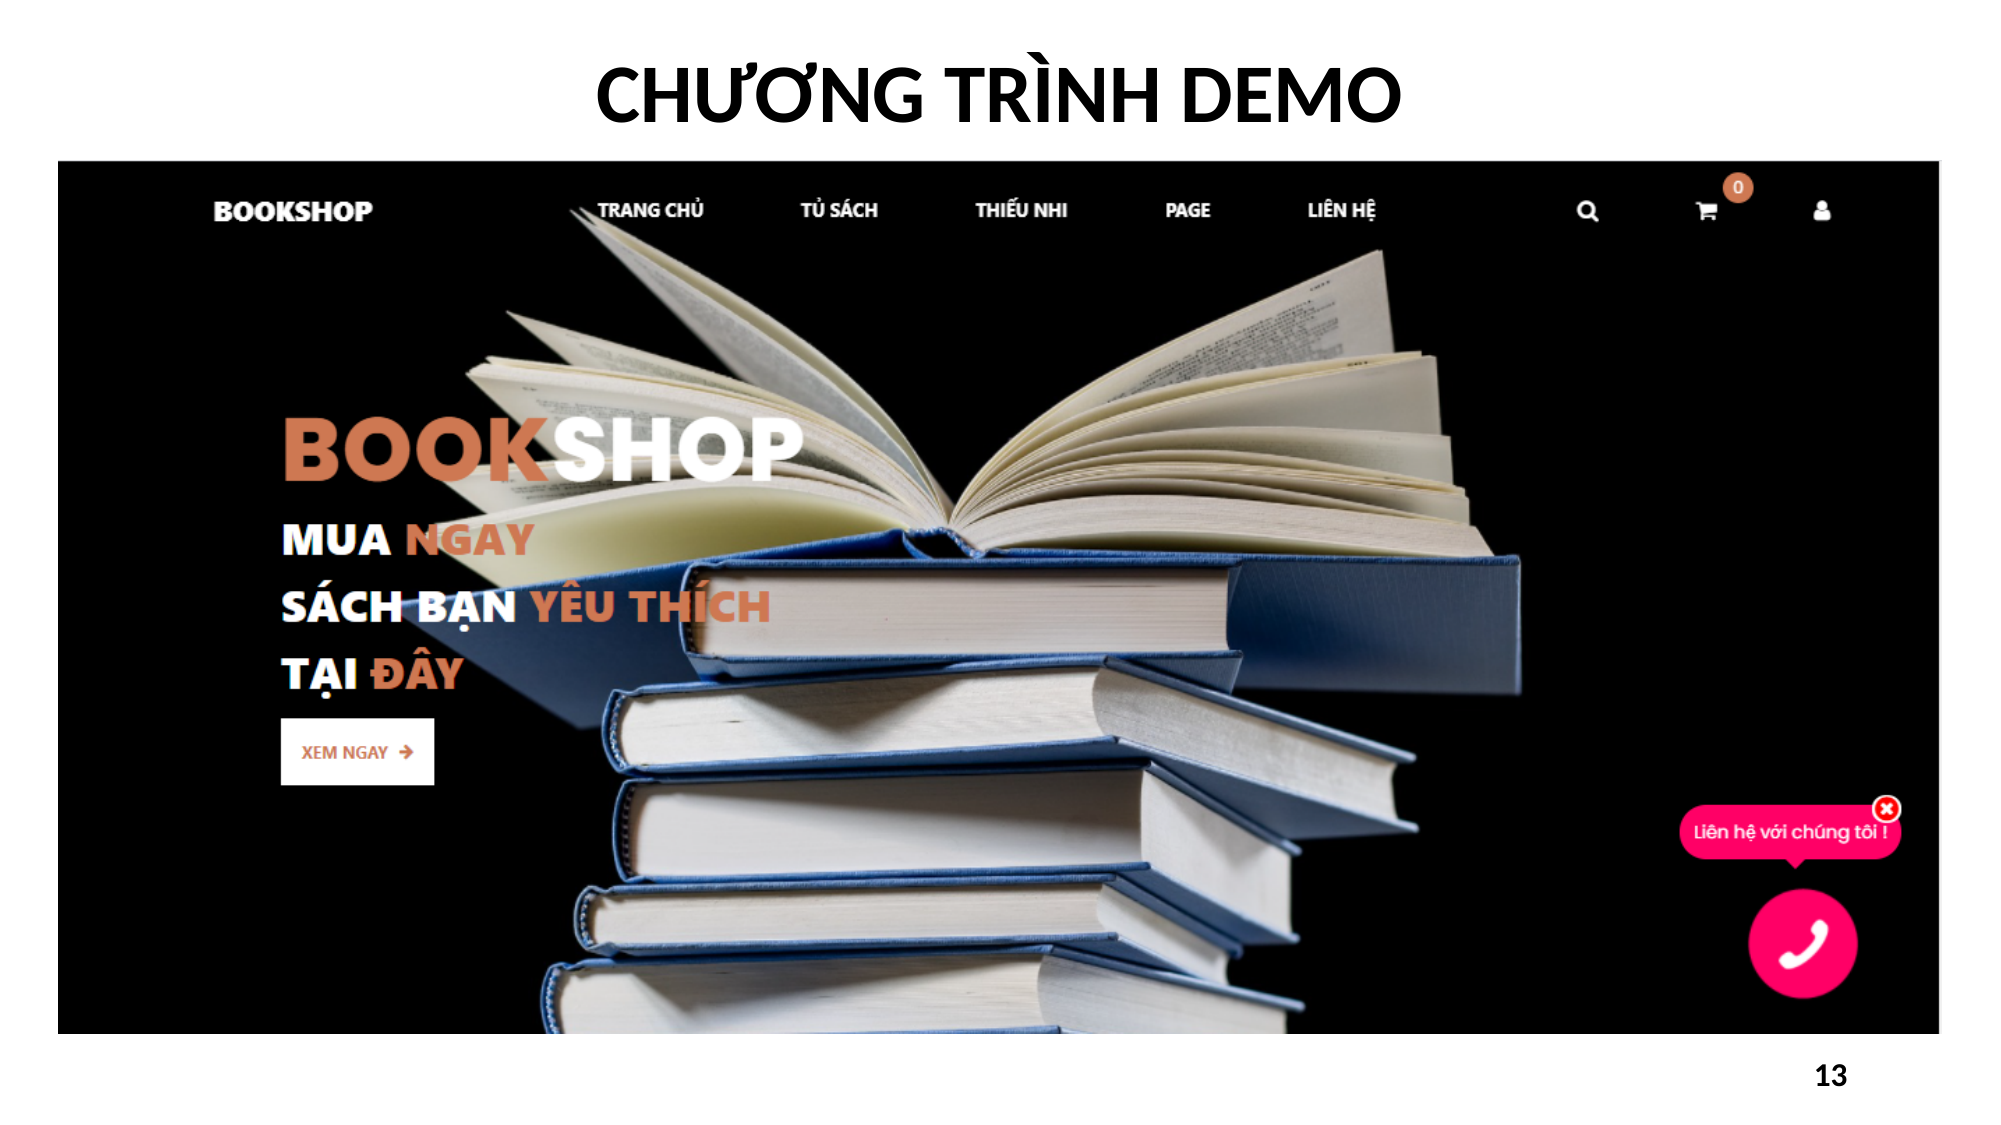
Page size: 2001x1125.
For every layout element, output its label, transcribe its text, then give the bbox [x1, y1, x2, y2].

text_box CHƯƠNG TRÌNH DEMO [581, 32, 1419, 147]
picture [57, 160, 1942, 1034]
slide_number 13 [1412, 1042, 1863, 1103]
